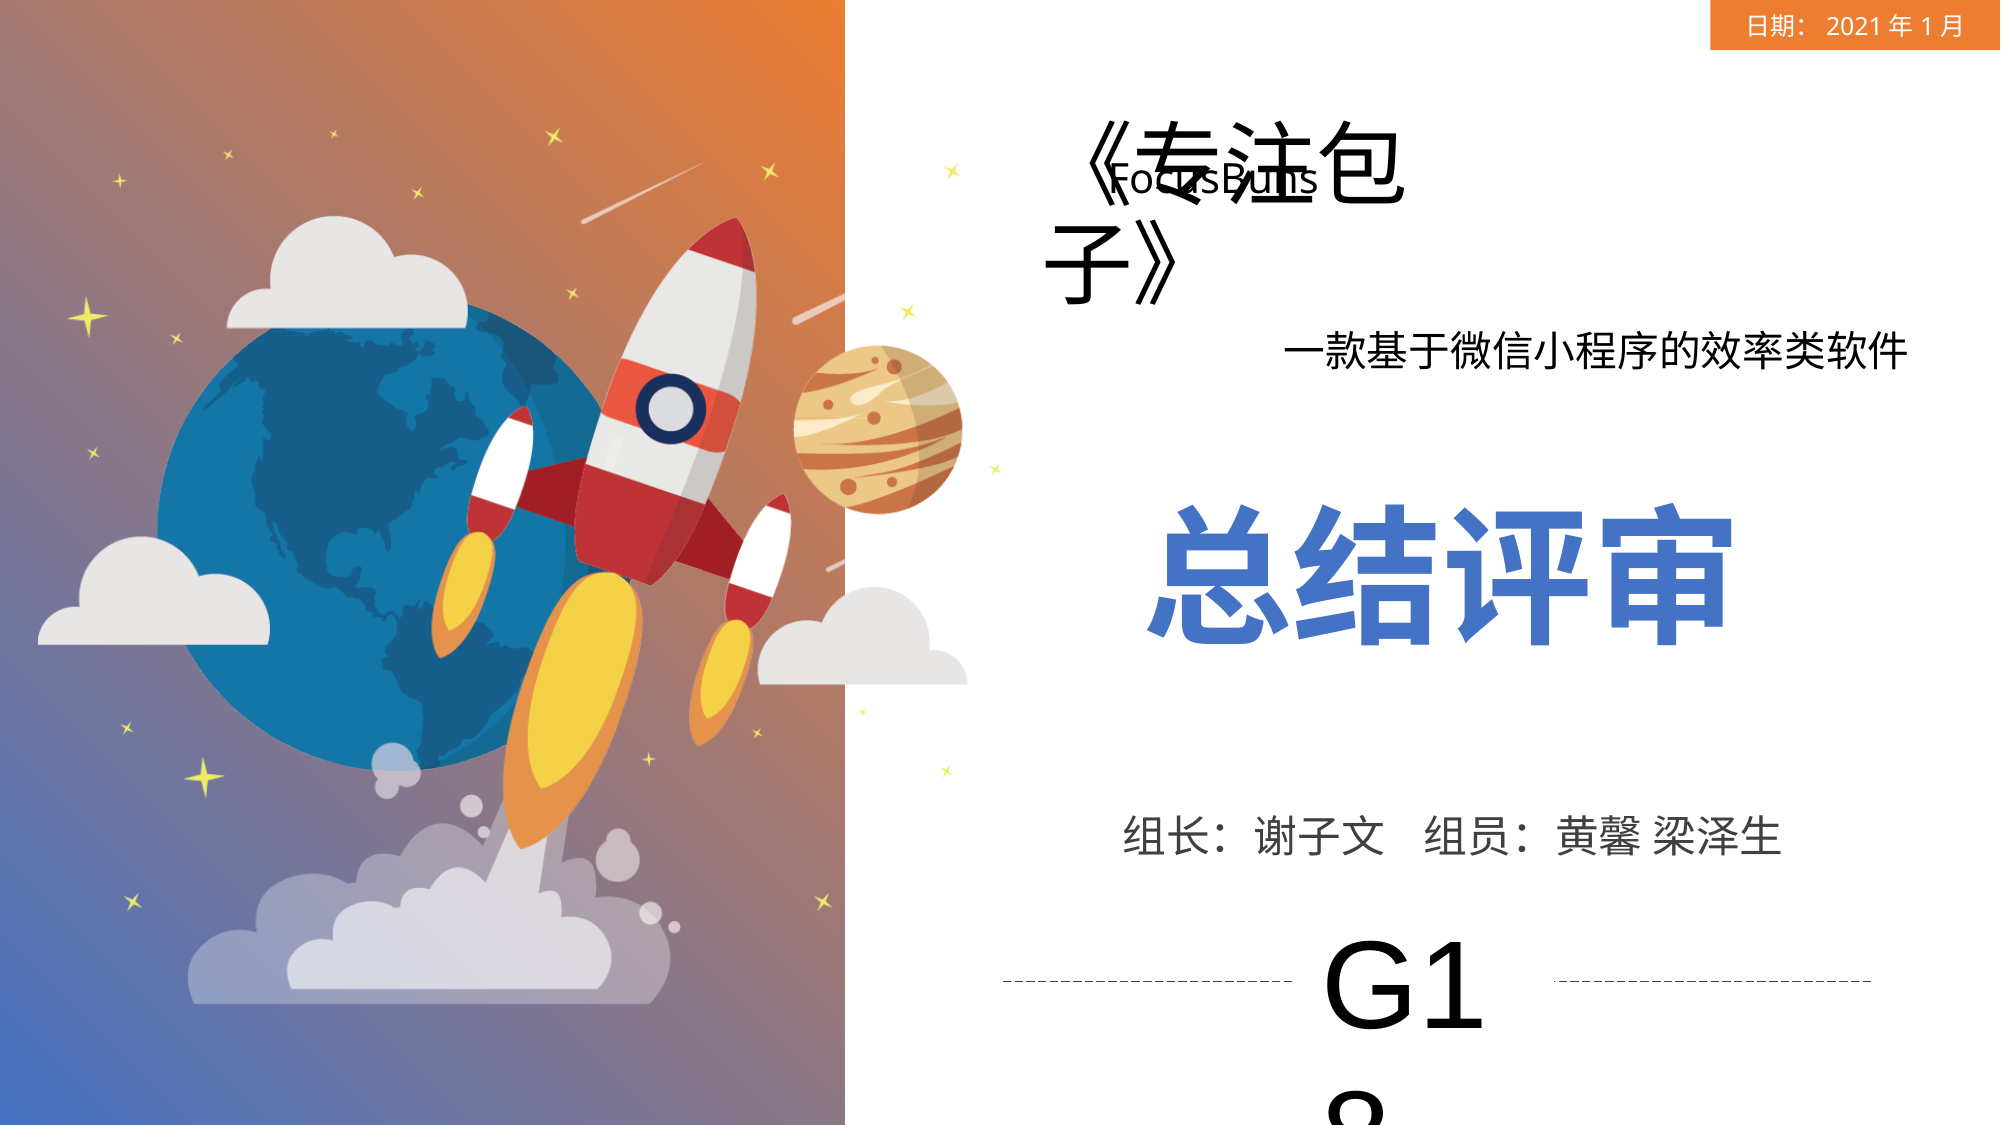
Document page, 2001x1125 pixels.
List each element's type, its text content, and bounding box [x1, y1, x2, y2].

text_box 总结评审 [1002, 475, 1914, 671]
text_box FocusBuns [1092, 143, 1334, 209]
text_box 日期：2021年1月 [1709, 0, 2000, 51]
picture [37, 128, 1002, 1020]
text_box 组长：谢子文 组员：黄馨 梁泽生 [1080, 801, 1806, 869]
text_box [0, 0, 846, 1125]
text_box G18 [1306, 895, 1557, 1125]
title 《专注包子》 [1026, 209, 1534, 326]
text_box 一款基于微信小程序的效率类软件 [1268, 317, 1929, 383]
